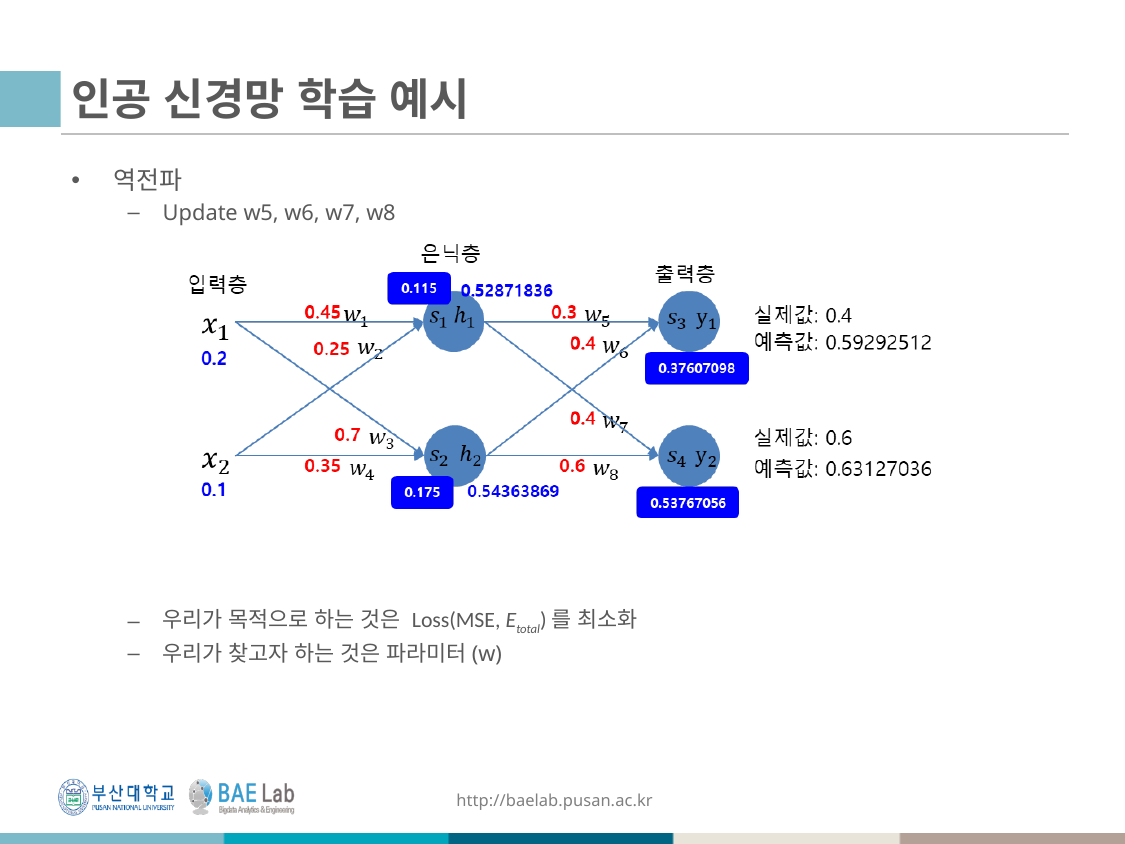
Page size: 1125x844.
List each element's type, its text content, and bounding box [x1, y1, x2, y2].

picture [673, 833, 1125, 844]
picture [0, 833, 448, 844]
picture [55, 775, 175, 819]
picture [186, 776, 300, 816]
list 역전파 Update w5, w6, w7, w8 우리가 목적으로 하는 것은 Loss(MSE, Etotal)를 최소화 우리가 찾고자 하는 것은 파라미터(w) [56, 157, 1069, 765]
title 인공 신경망 학습 예시 [56, 71, 1069, 125]
picture [172, 234, 952, 518]
